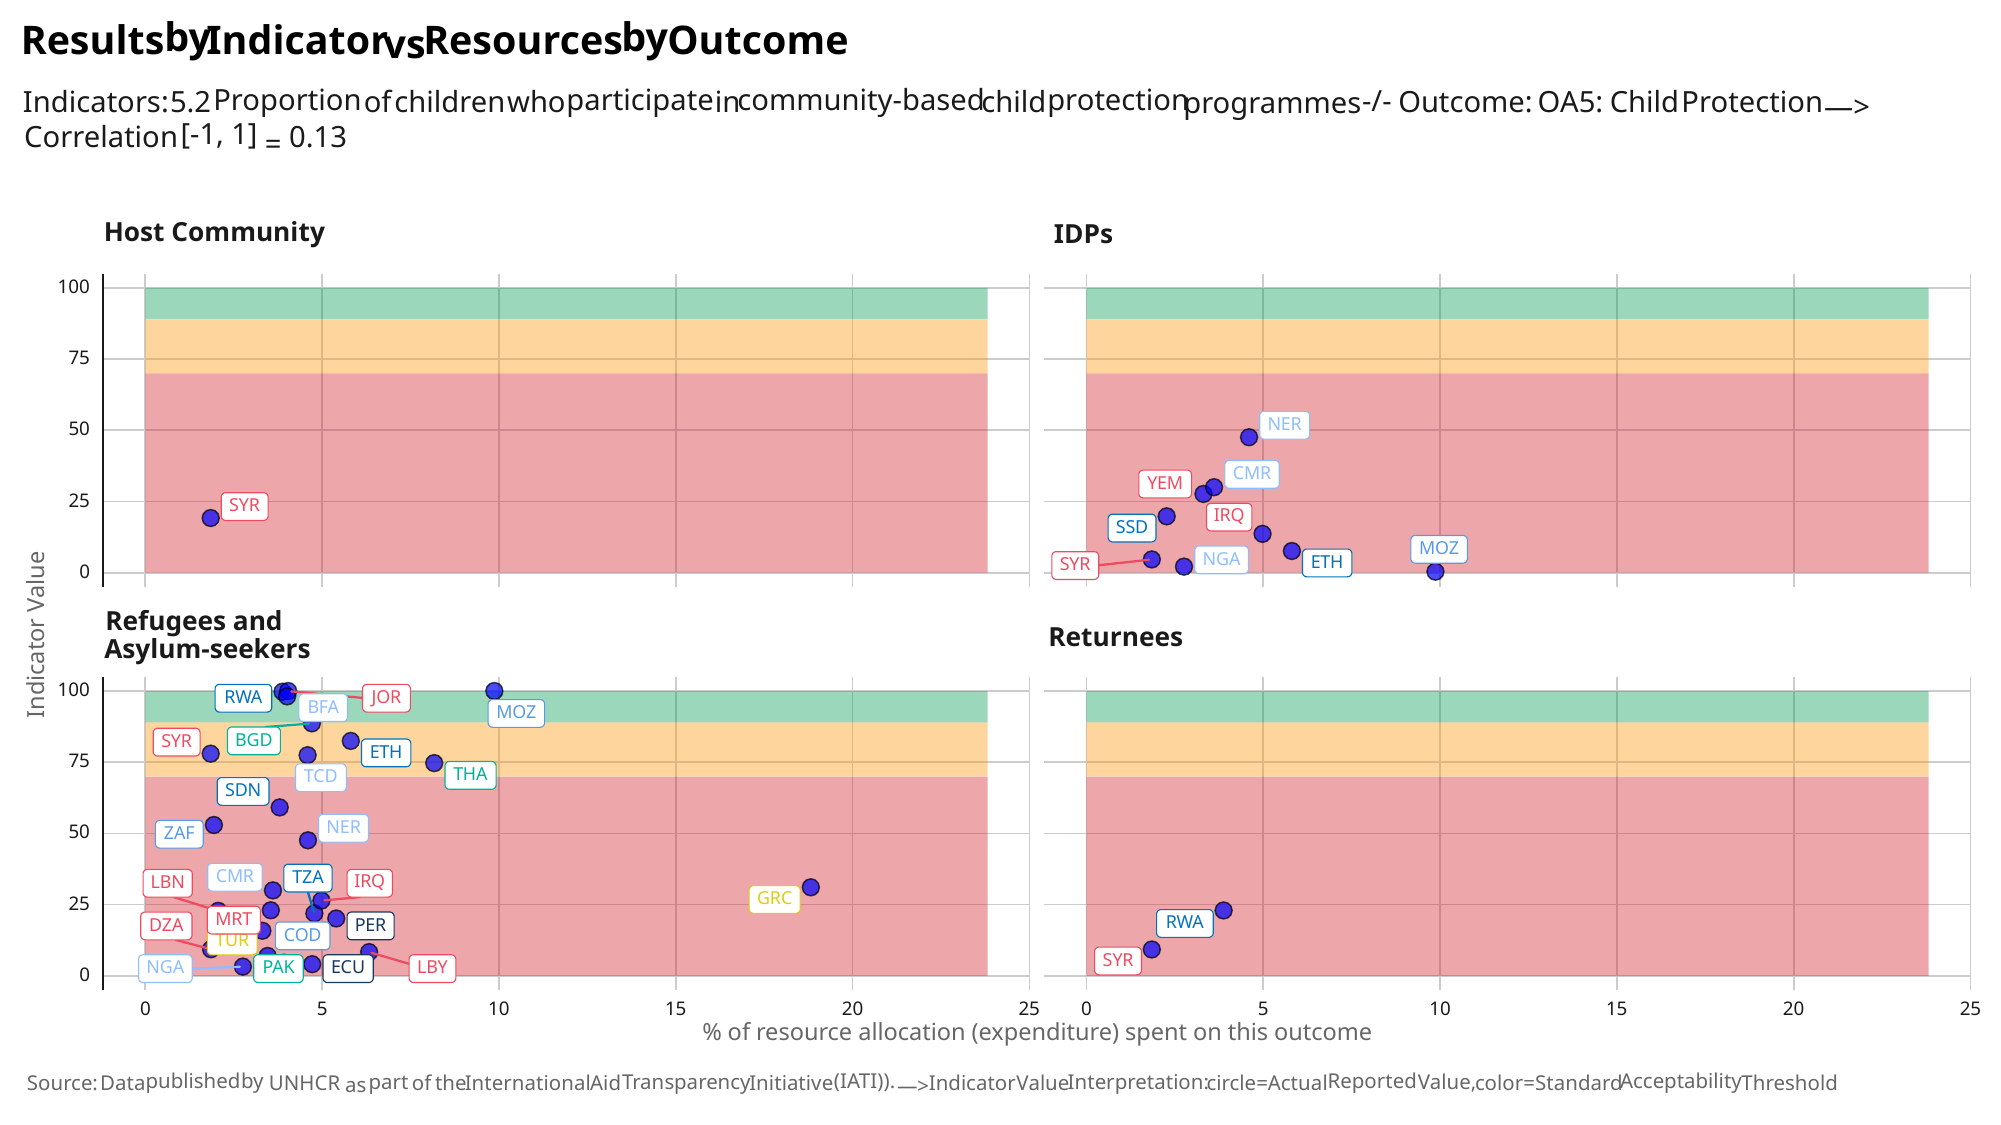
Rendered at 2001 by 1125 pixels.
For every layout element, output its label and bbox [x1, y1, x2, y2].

text_box [0, 0, 2000, 1125]
